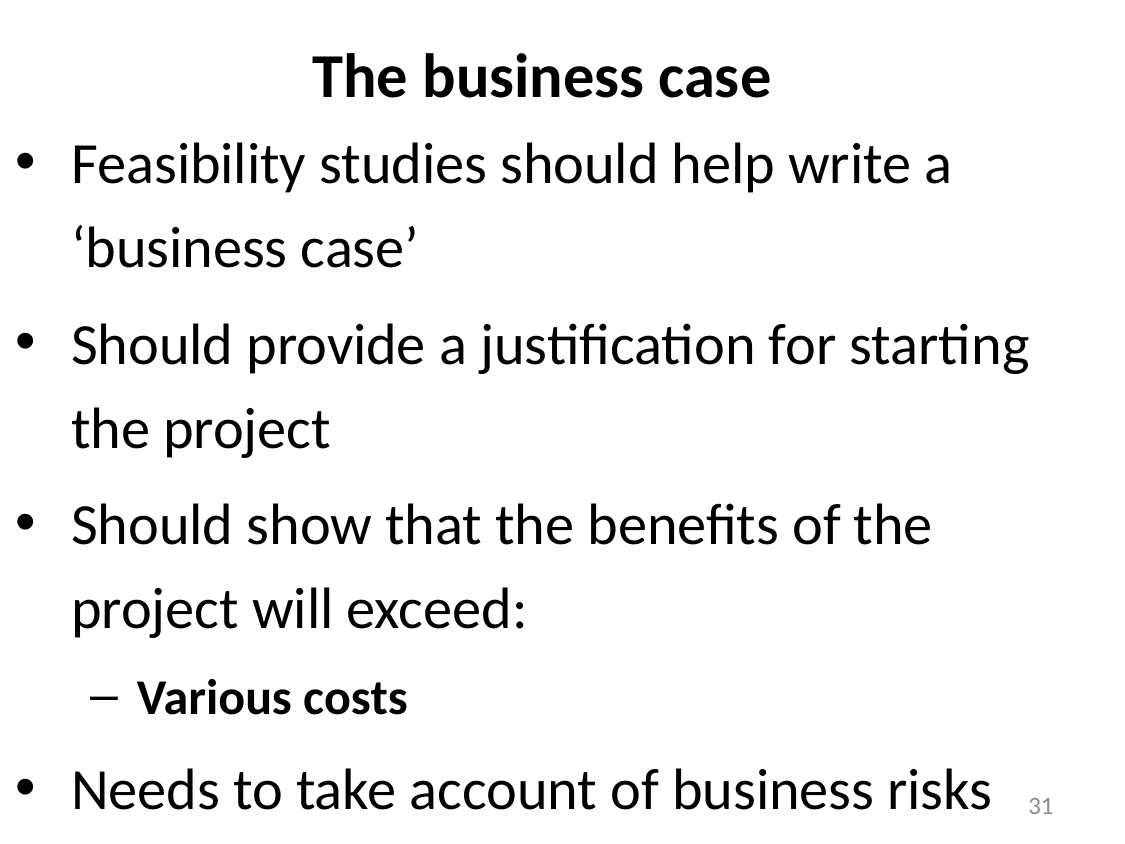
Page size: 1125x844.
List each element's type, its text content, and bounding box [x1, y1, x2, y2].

list Feasibility studies should help write a ‘business case’ Should provide a justification for starting the project Should show that the benefits of the project will exceed: Various costs Needs to take account of business risks [0, 103, 1113, 751]
slide_number 31 [806, 782, 1069, 827]
title The business case [62, 14, 1023, 103]
